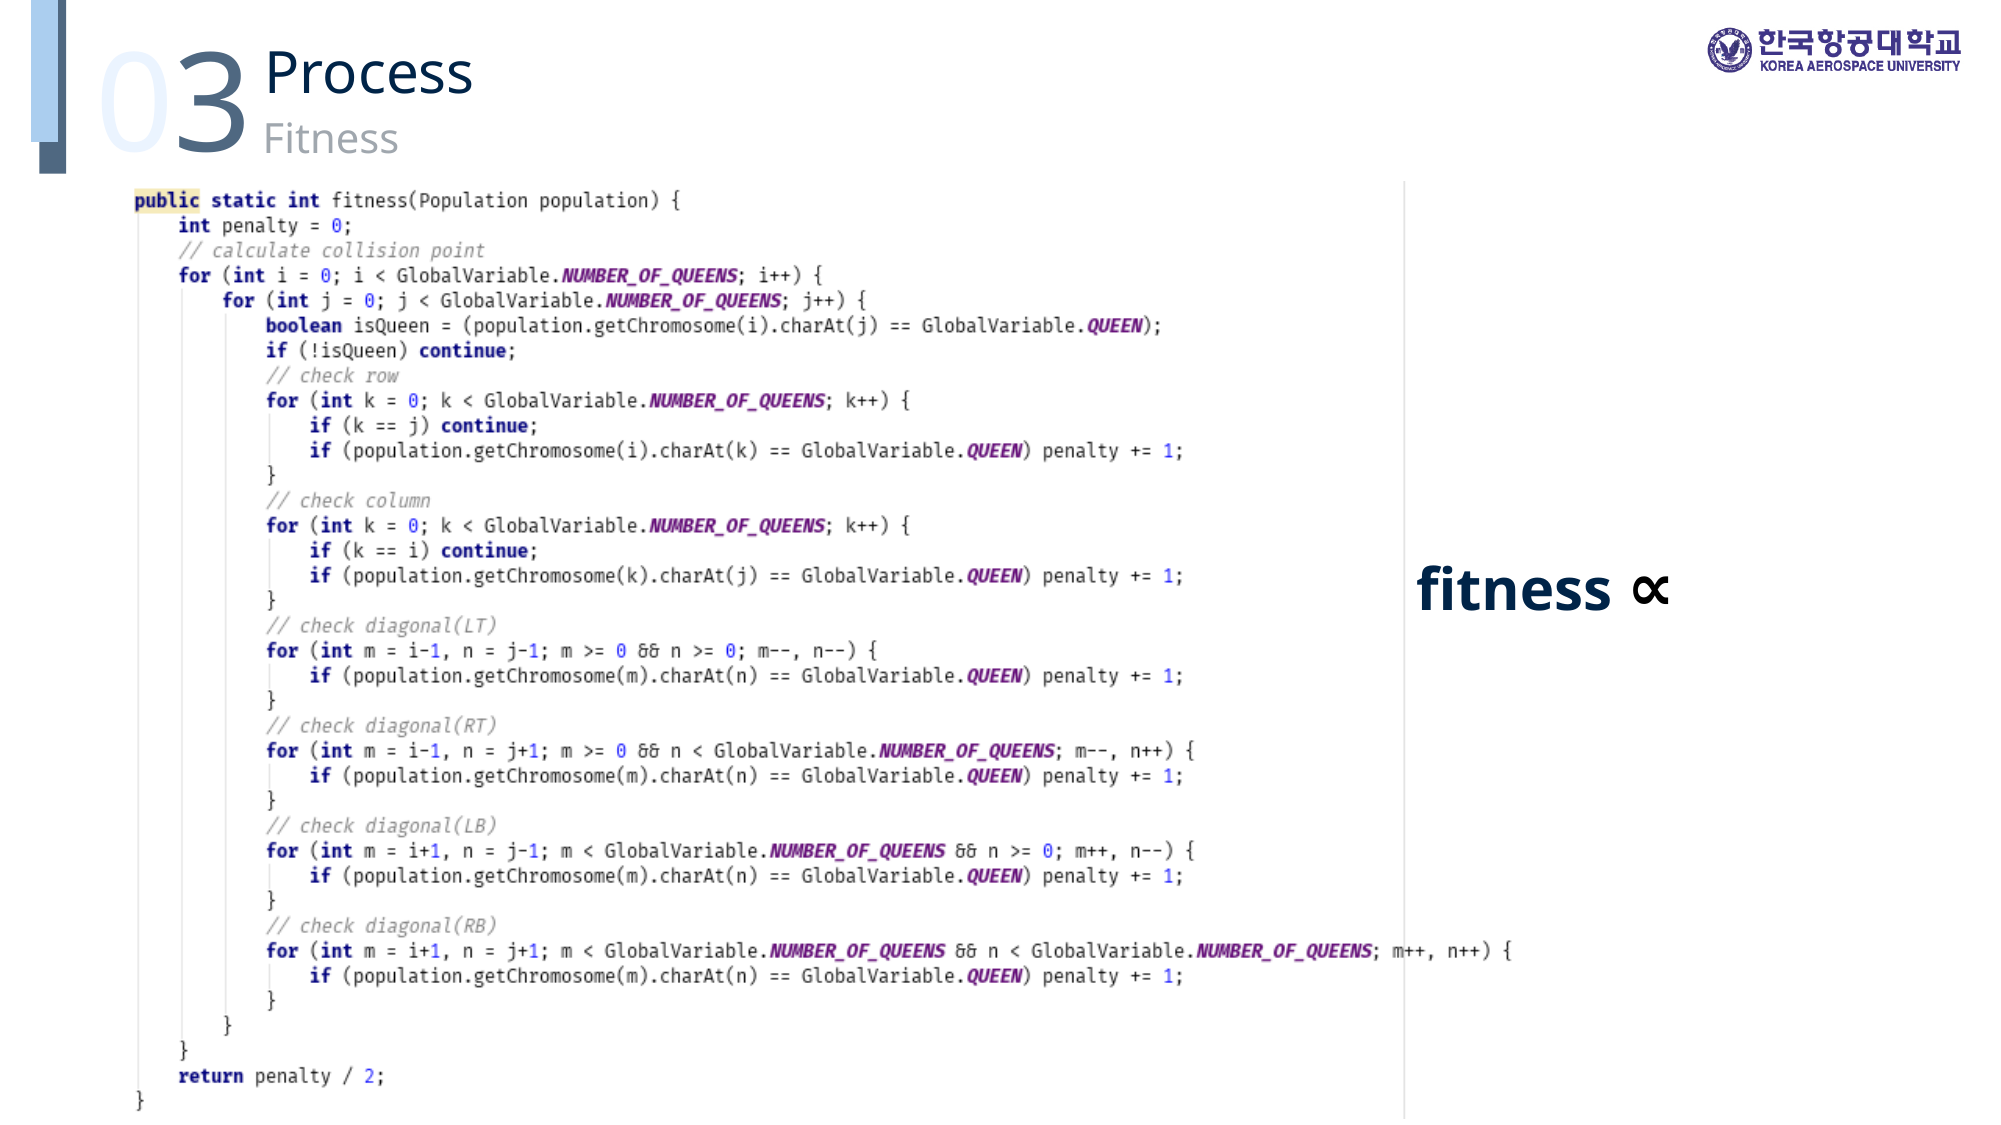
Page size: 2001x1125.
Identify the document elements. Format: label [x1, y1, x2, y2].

text_box [31, 0, 1133, 188]
picture [1702, 12, 1975, 85]
picture [133, 181, 1521, 1119]
